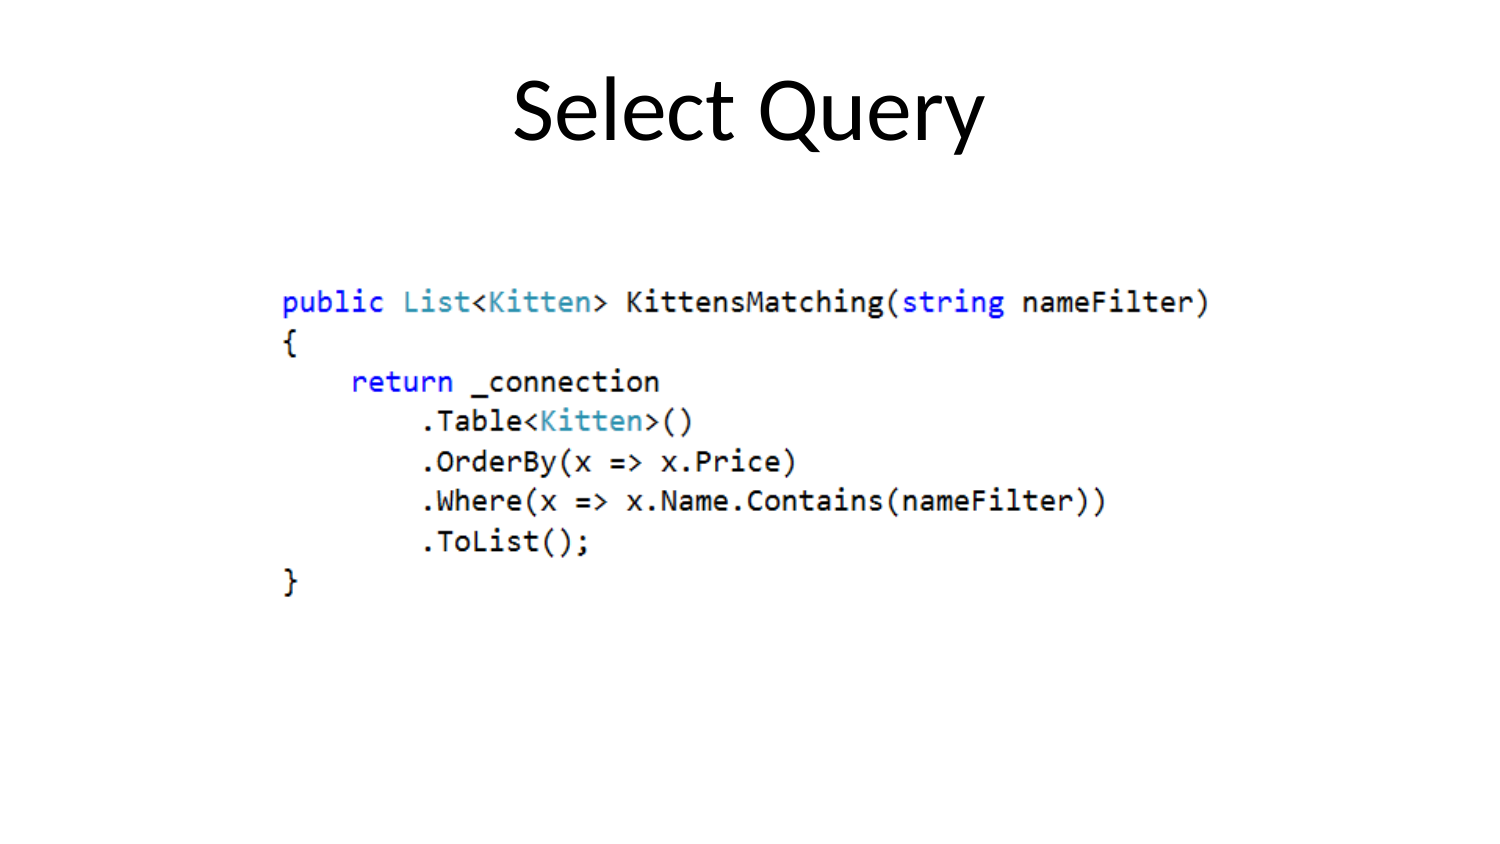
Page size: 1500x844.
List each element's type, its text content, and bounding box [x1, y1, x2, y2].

title Select Query [75, 33, 1425, 175]
picture [271, 280, 1229, 612]
